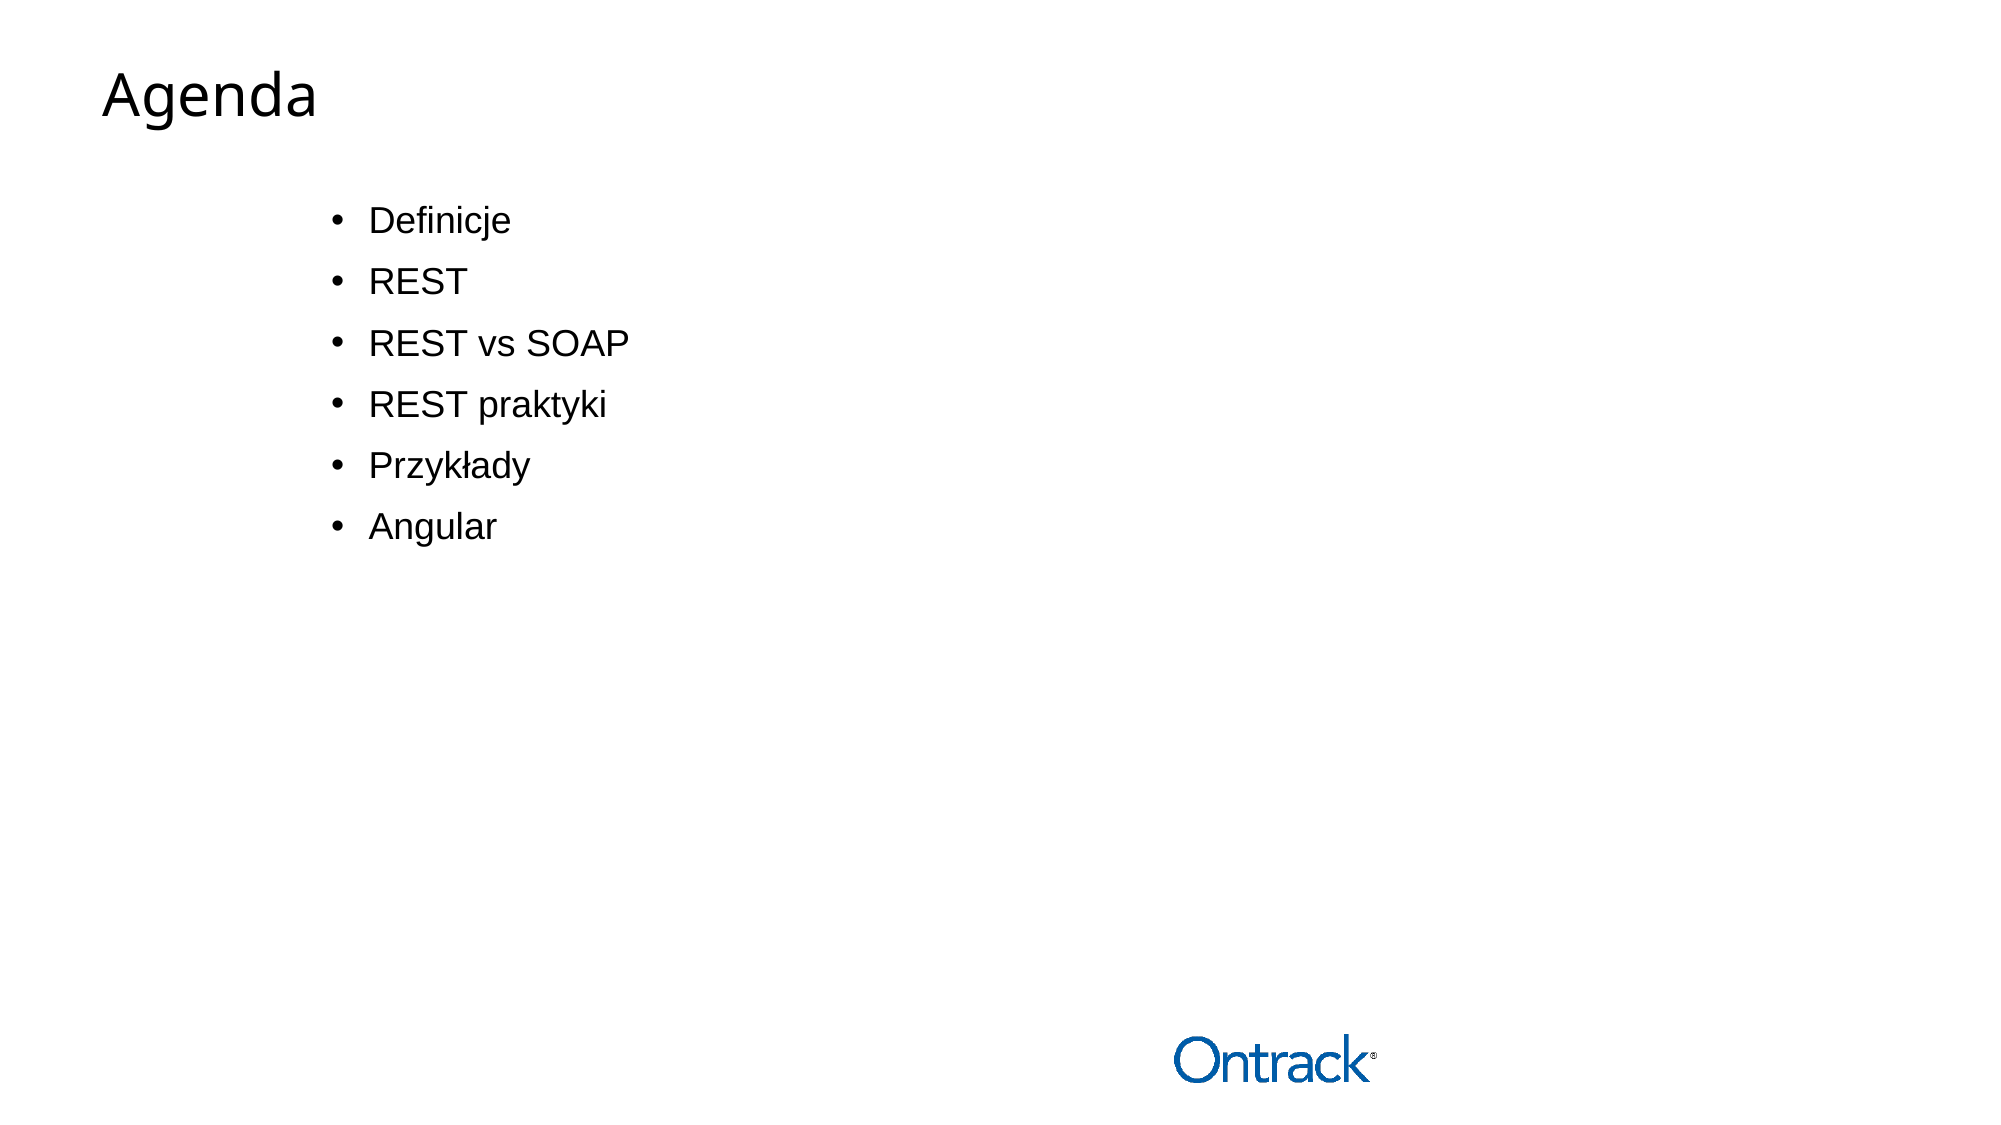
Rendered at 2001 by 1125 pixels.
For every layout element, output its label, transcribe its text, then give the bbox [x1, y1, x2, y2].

list Definicje REST REST vs SOAP REST praktyki Przykłady Angular [316, 193, 979, 936]
picture [1174, 1034, 1377, 1083]
title Agenda [87, 56, 1916, 137]
